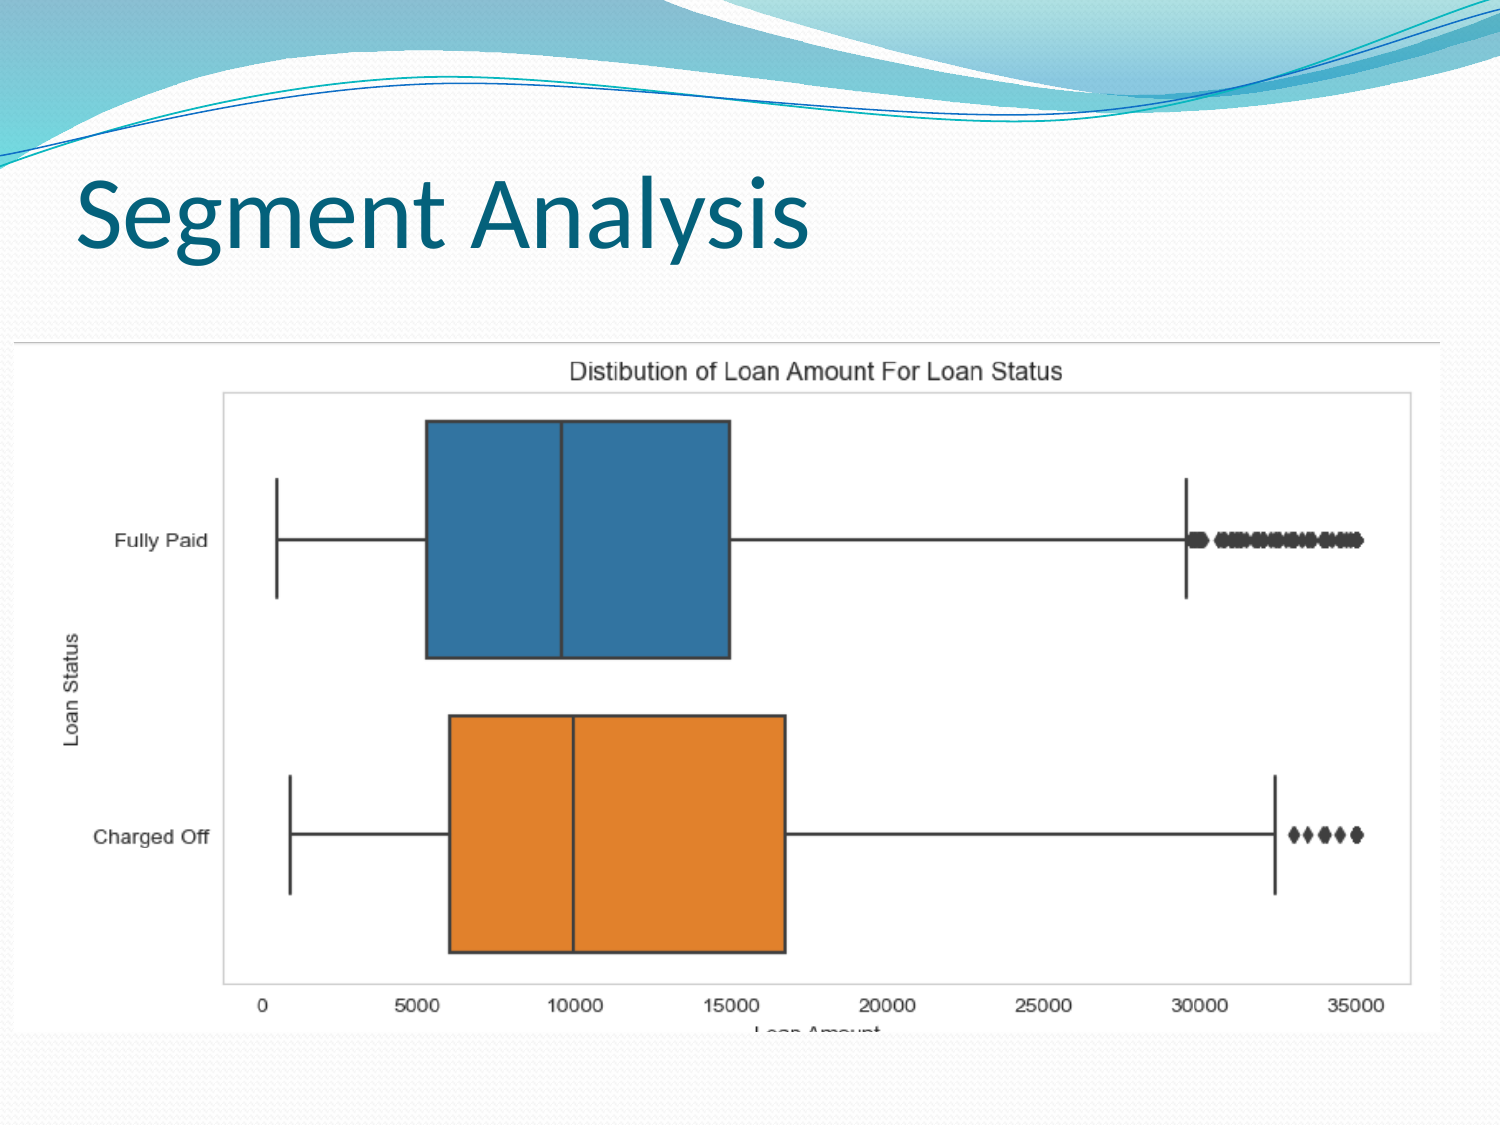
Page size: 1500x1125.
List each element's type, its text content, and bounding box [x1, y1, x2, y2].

picture [14, 339, 1440, 1032]
title Segment Analysis [75, 115, 1438, 270]
